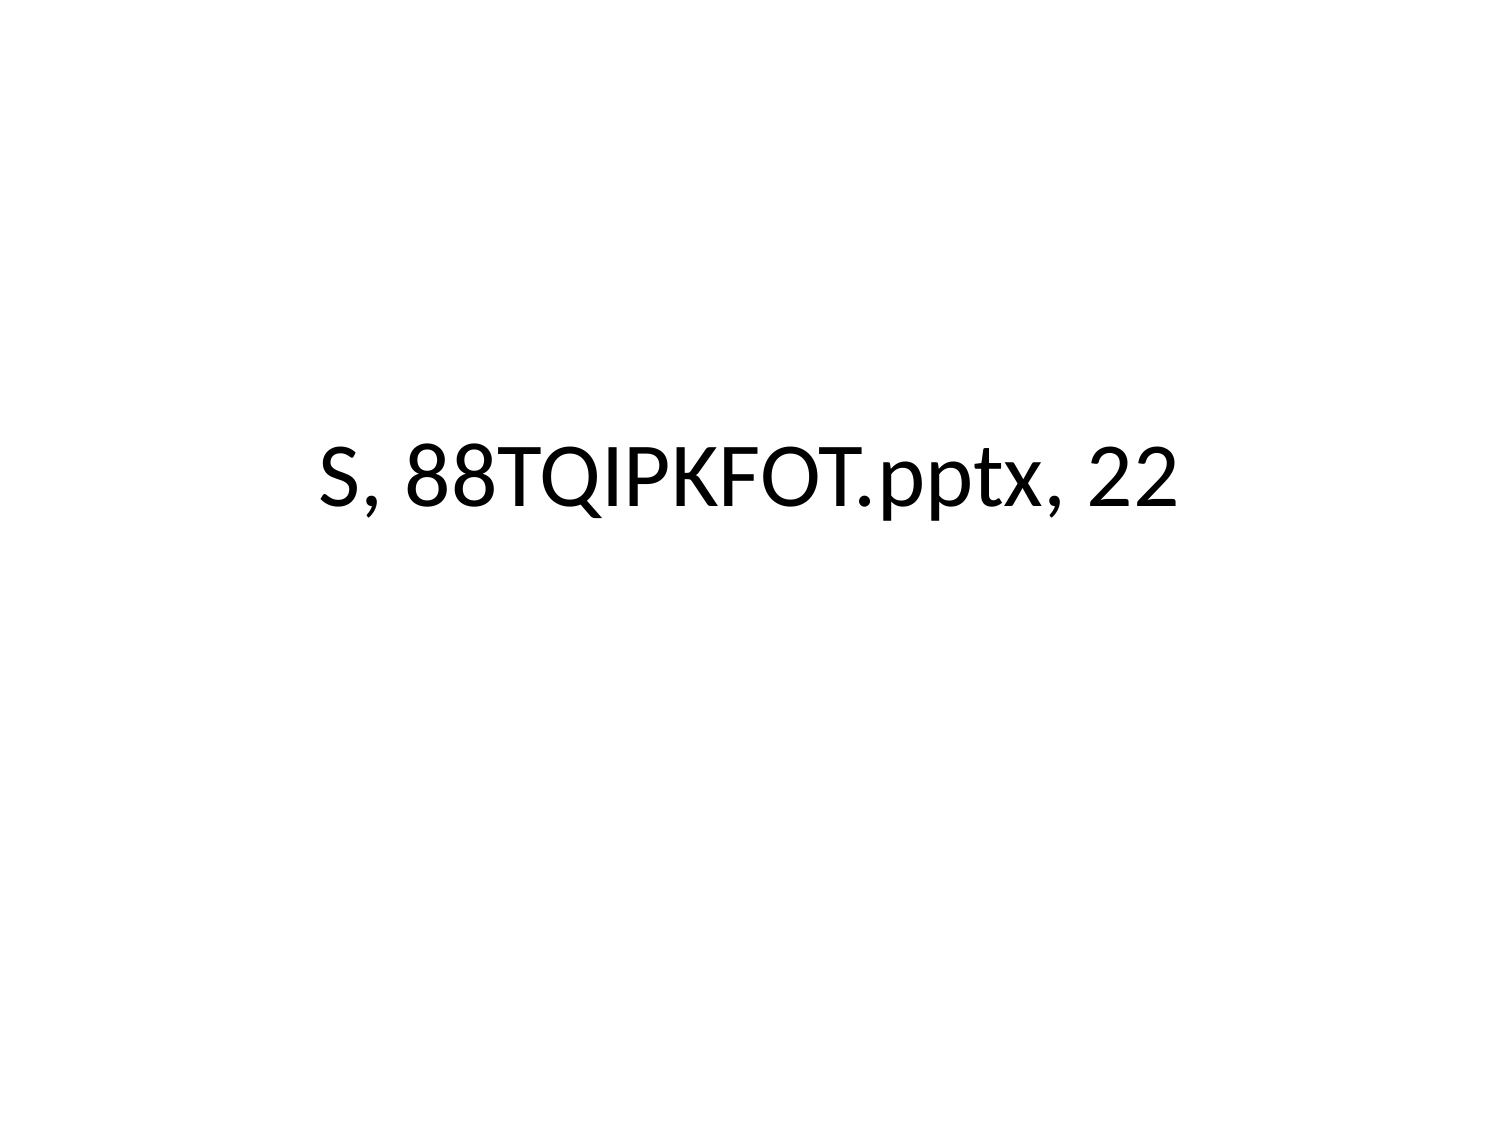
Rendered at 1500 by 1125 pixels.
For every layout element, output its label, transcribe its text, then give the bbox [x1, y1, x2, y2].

title S, 88TQIPKFOT.pptx, 22 [112, 349, 1388, 591]
